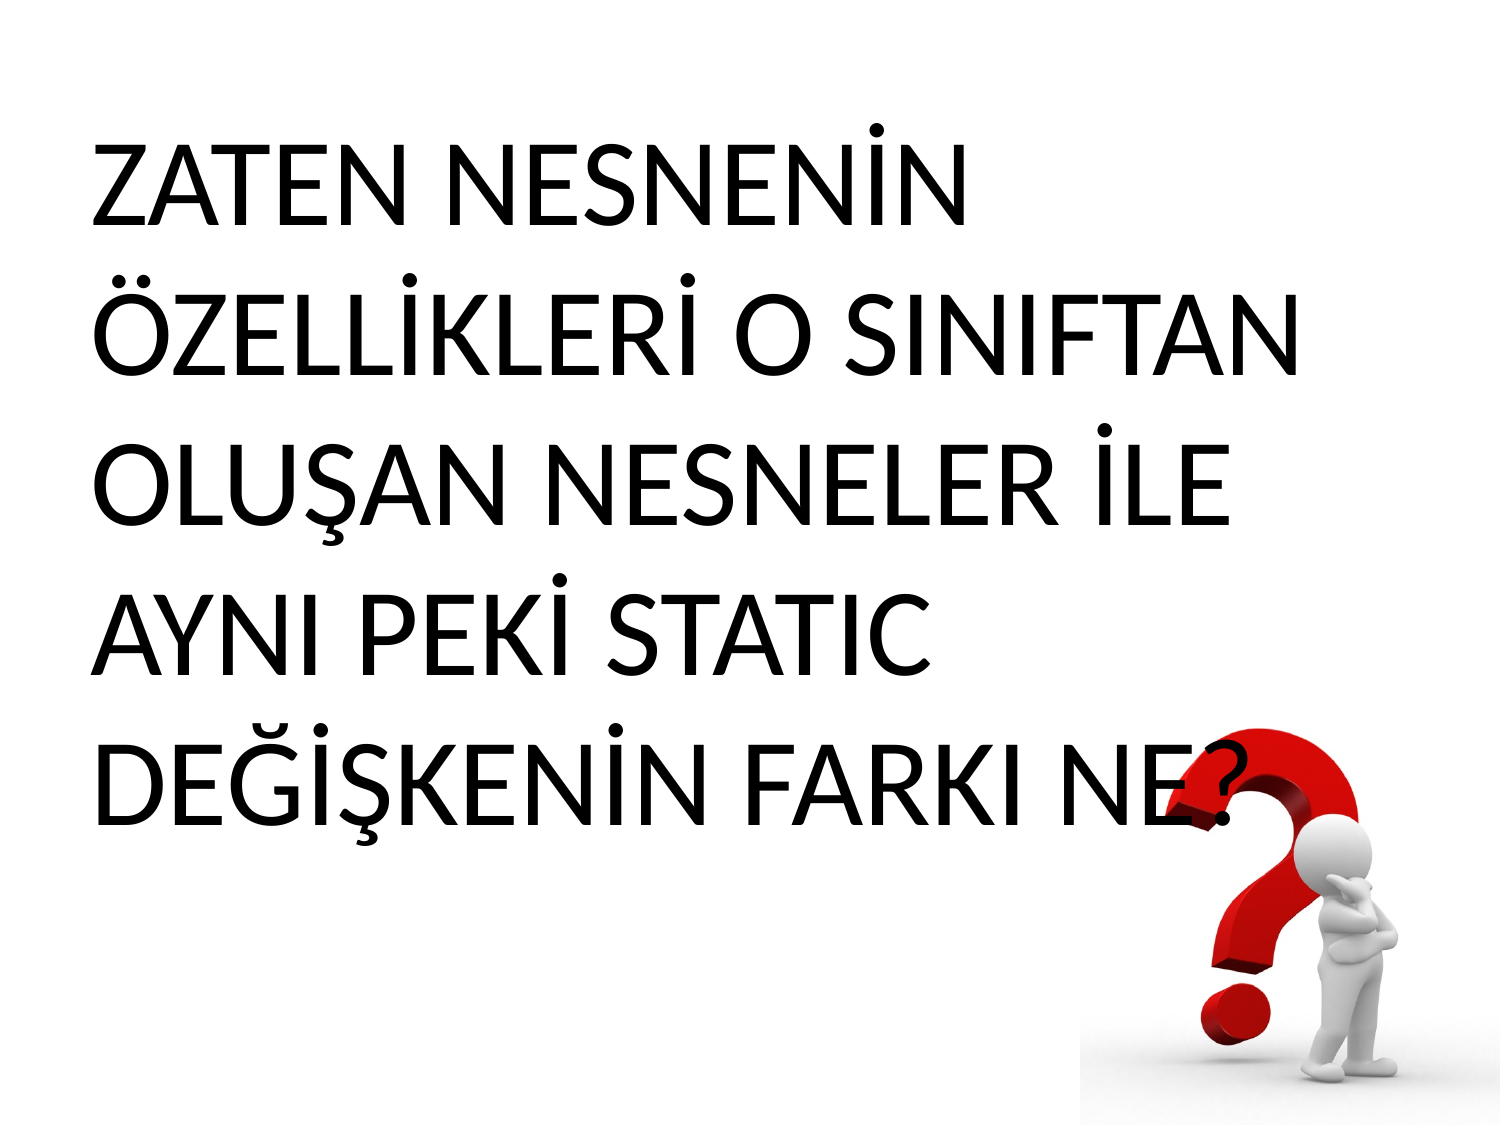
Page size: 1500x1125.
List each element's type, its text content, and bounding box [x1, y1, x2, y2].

list ZATEN NESNENİN ÖZELLİKLERİ O SINIFTAN OLUŞAN NESNELER İLE AYNI PEKİ STATIC DEĞİŞKENİN FARKI NE? [75, 93, 1425, 1005]
picture [1080, 705, 1500, 1125]
